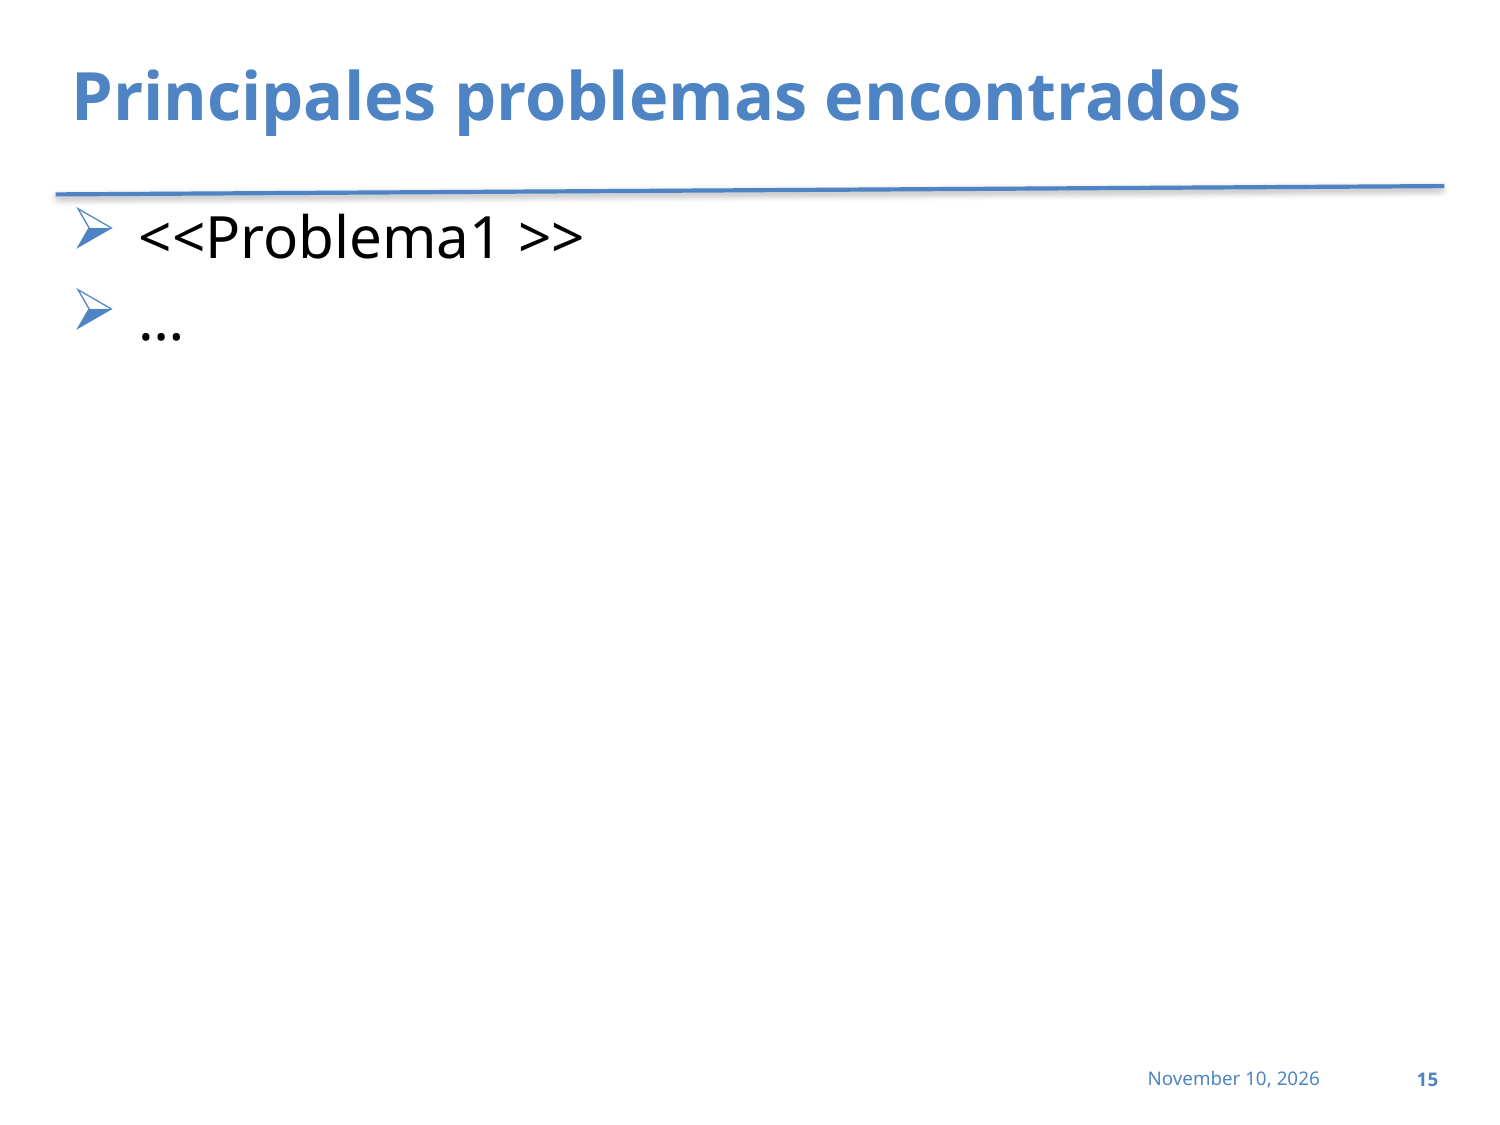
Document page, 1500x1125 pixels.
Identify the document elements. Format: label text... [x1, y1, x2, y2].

list <<Problema1 >> … [56, 192, 1442, 936]
title Principales problemas encontrados [56, 44, 1442, 143]
slide_number 15 [1390, 1059, 1454, 1104]
